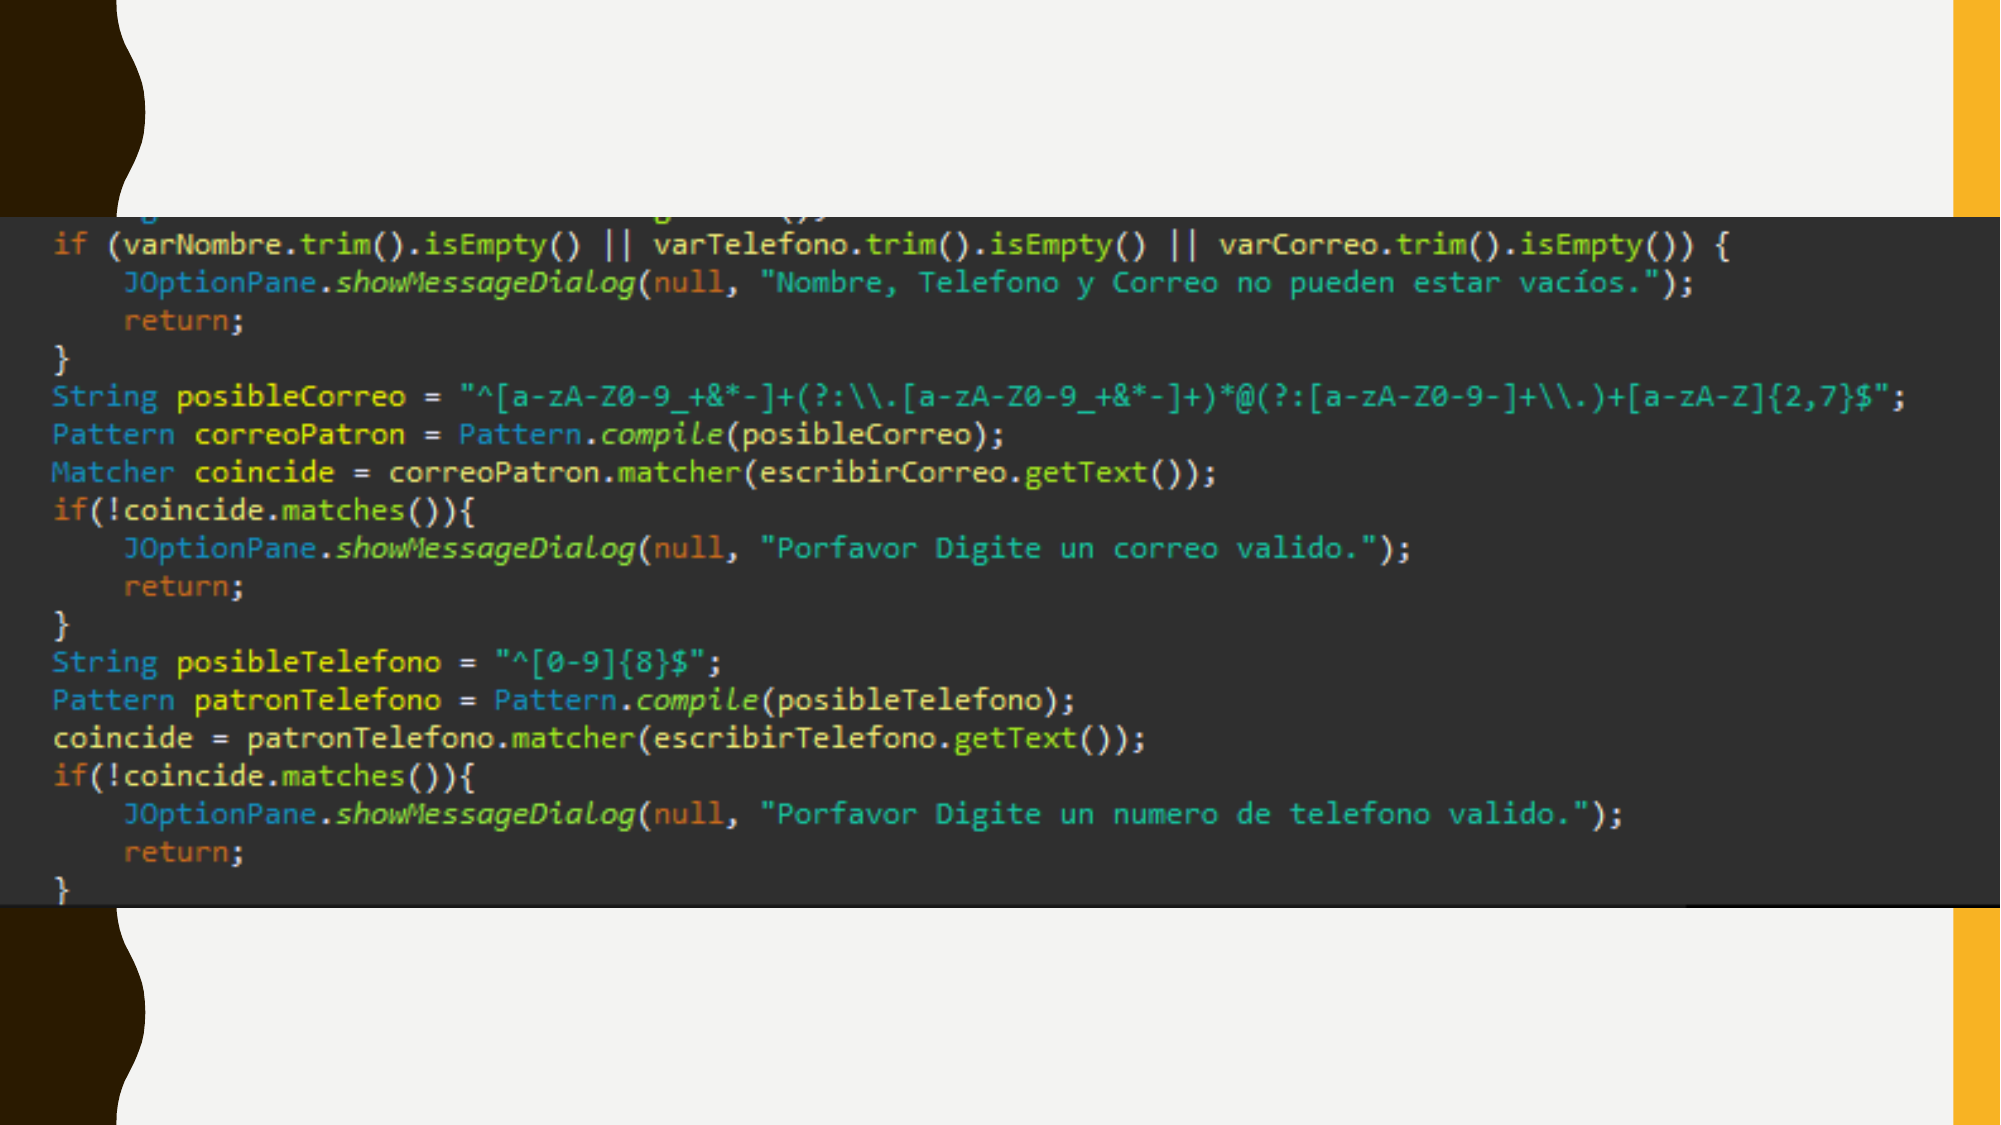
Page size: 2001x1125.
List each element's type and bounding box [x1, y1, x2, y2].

list [0, 217, 2000, 908]
